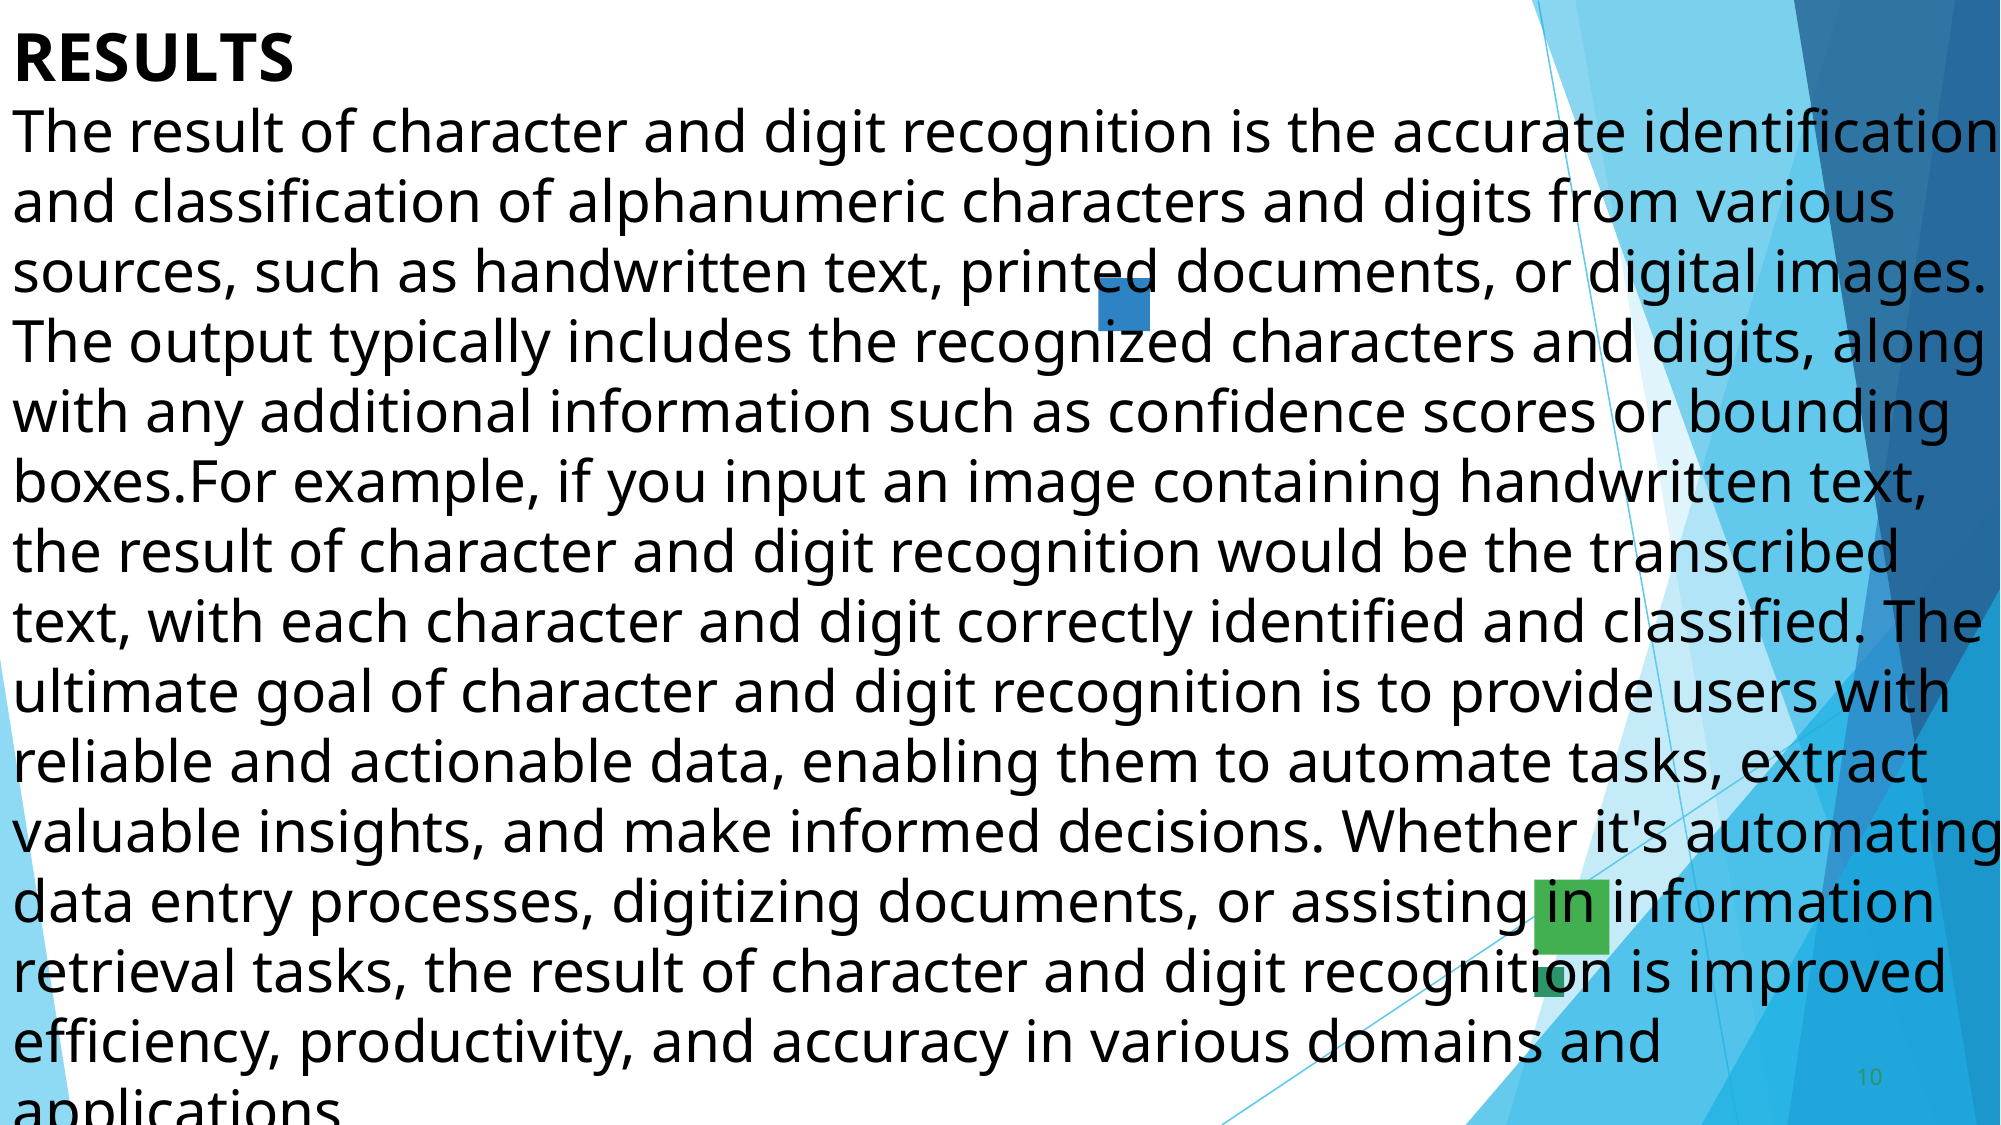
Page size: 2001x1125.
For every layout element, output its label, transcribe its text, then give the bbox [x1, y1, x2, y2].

title RESULTS The result of character and digit recognition is the accurate identification and classification of alphanumeric characters and digits from various sources, such as handwritten text, printed documents, or digital images. The output typically includes the recognized characters and digits, along with any additional information such as confidence scores or bounding boxes.For example, if you input an image containing handwritten text, the result of character and digit recognition would be the transcribed text, with each character and digit correctly identified and classified. The ultimate goal of character and digit recognition is to provide users with reliable and actionable data, enabling them to automate tasks, extract valuable insights, and make informed decisions. Whether it's automating data entry processes, digitizing documents, or assisting in information retrieval tasks, the result of character and digit recognition is improved efficiency, productivity, and accuracy in various domains and applications. [12, 12, 2000, 1125]
text_box 10 [1849, 1061, 1888, 1095]
